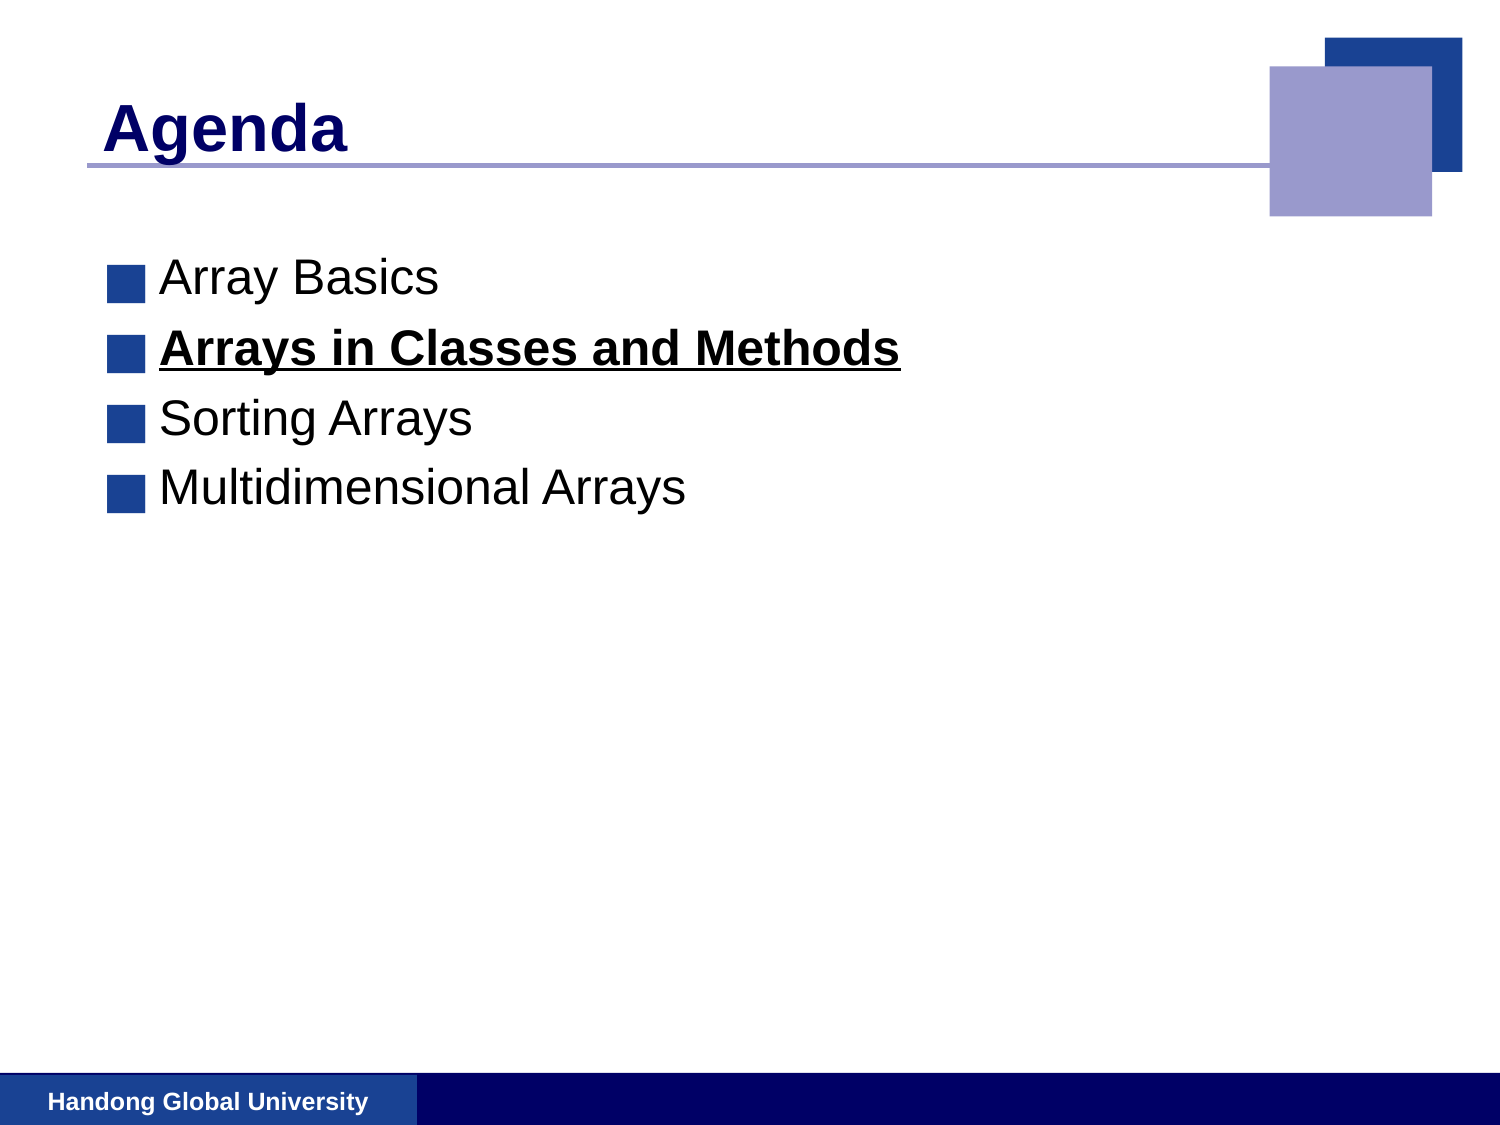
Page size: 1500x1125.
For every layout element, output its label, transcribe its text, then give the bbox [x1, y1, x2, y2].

title Agenda [87, 46, 1238, 172]
list Array Basics Arrays in Classes and Methods Sorting Arrays Multidimensional Arrays [87, 237, 1425, 1013]
